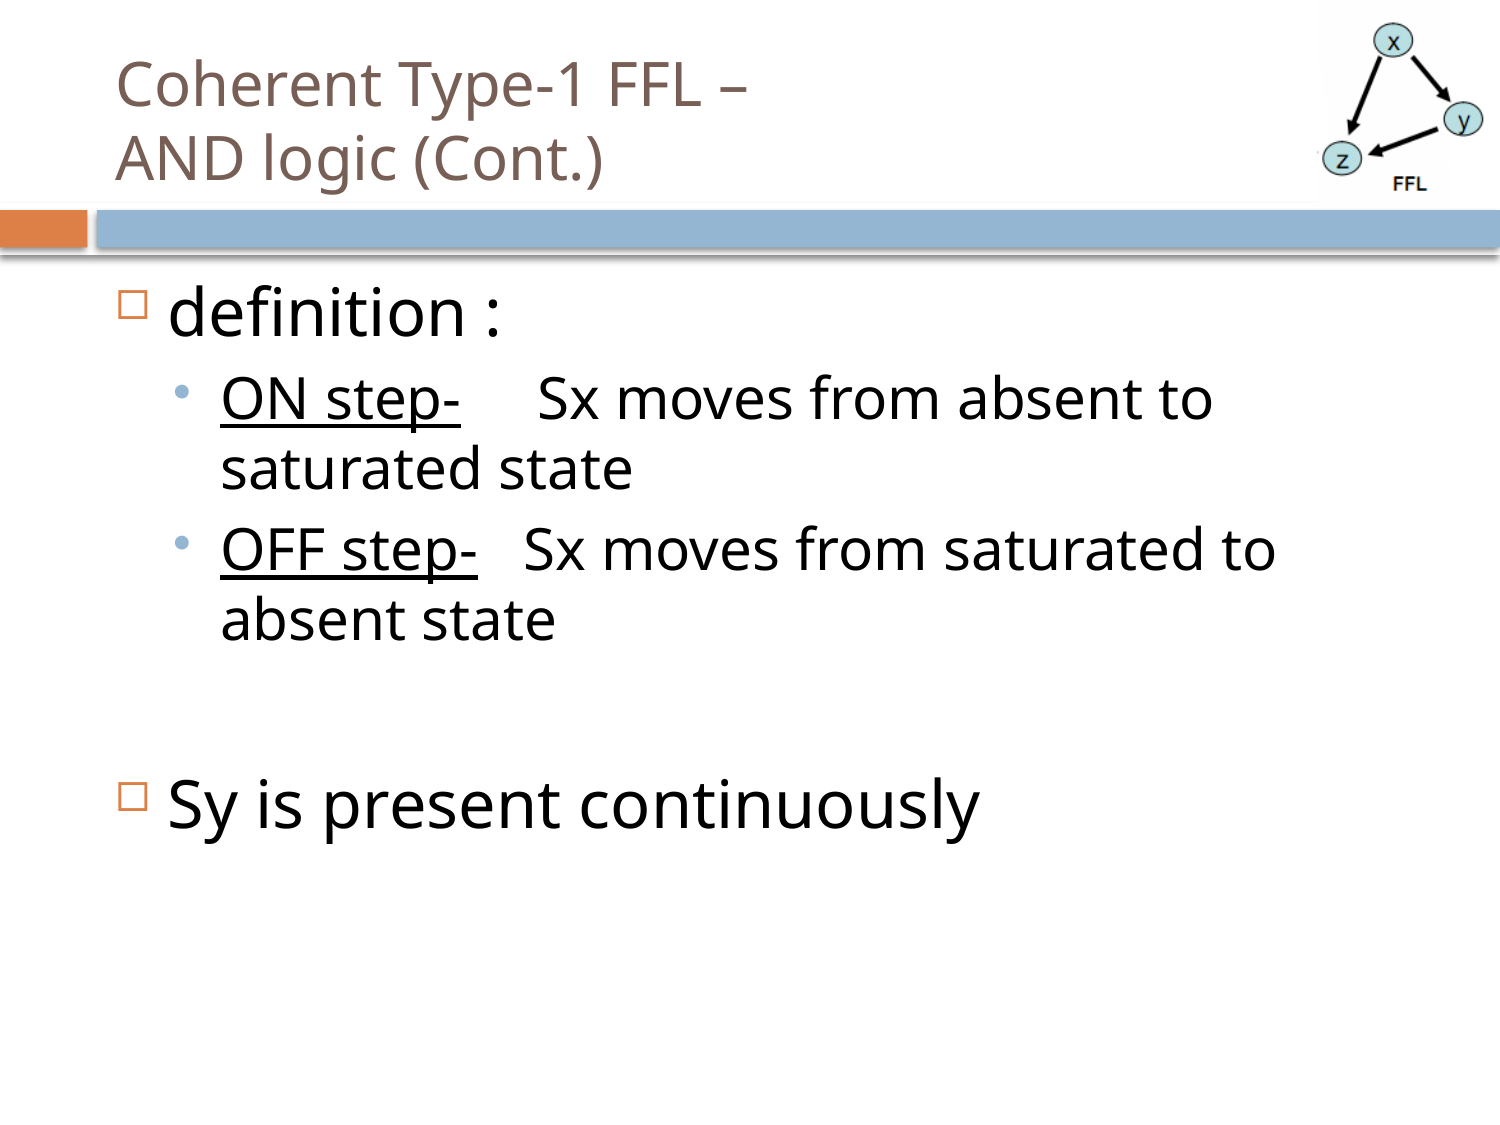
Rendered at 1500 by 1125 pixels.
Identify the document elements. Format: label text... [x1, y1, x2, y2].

picture [1316, 0, 1500, 209]
title Coherent Type-1 FFL – AND logic (Cont.) [100, 37, 1310, 200]
list definition : ON step- Sx moves from absent to saturated state OFF step- Sx moves from saturated to absent state Sy is present continuously [100, 262, 1438, 1000]
